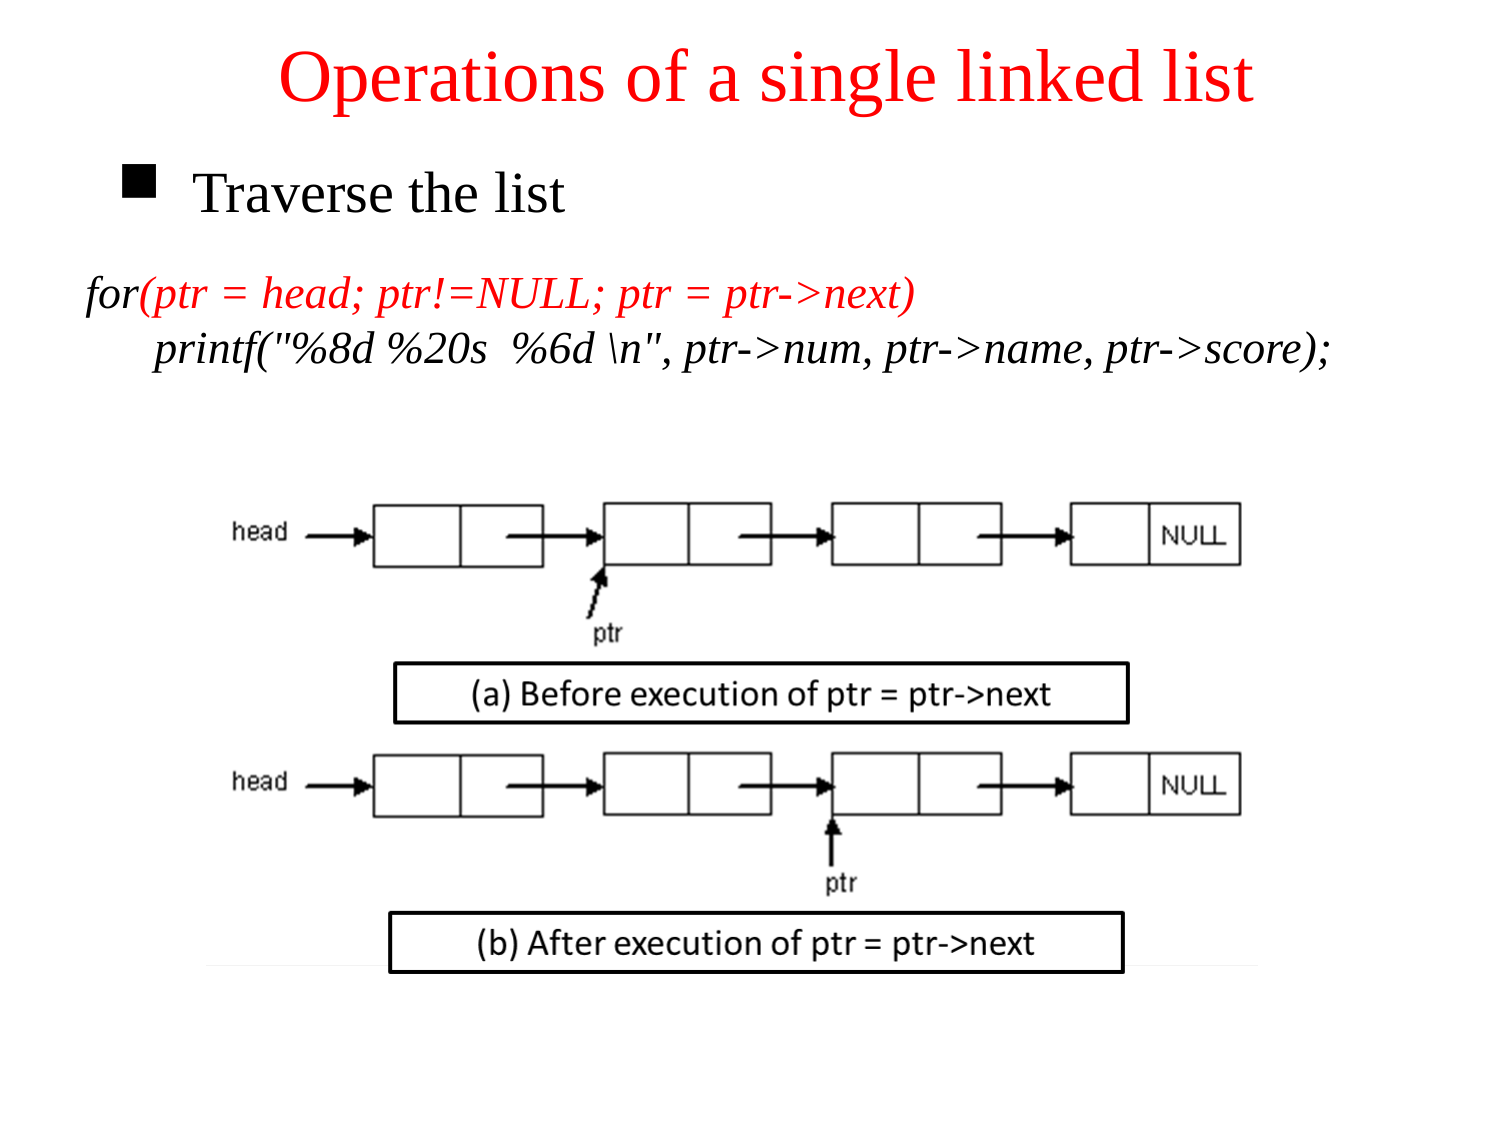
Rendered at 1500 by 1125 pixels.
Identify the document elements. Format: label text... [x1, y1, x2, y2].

text_box for(ptr = head; ptr!=NULL; ptr = ptr->next) printf("%8d %20s %6d \n", ptr->num, ptr->name, ptr->score); [70, 255, 1471, 380]
text_box Traverse the list [102, 160, 581, 232]
picture [206, 479, 1258, 988]
text_box Operations of a single linked list [16, 19, 1500, 124]
